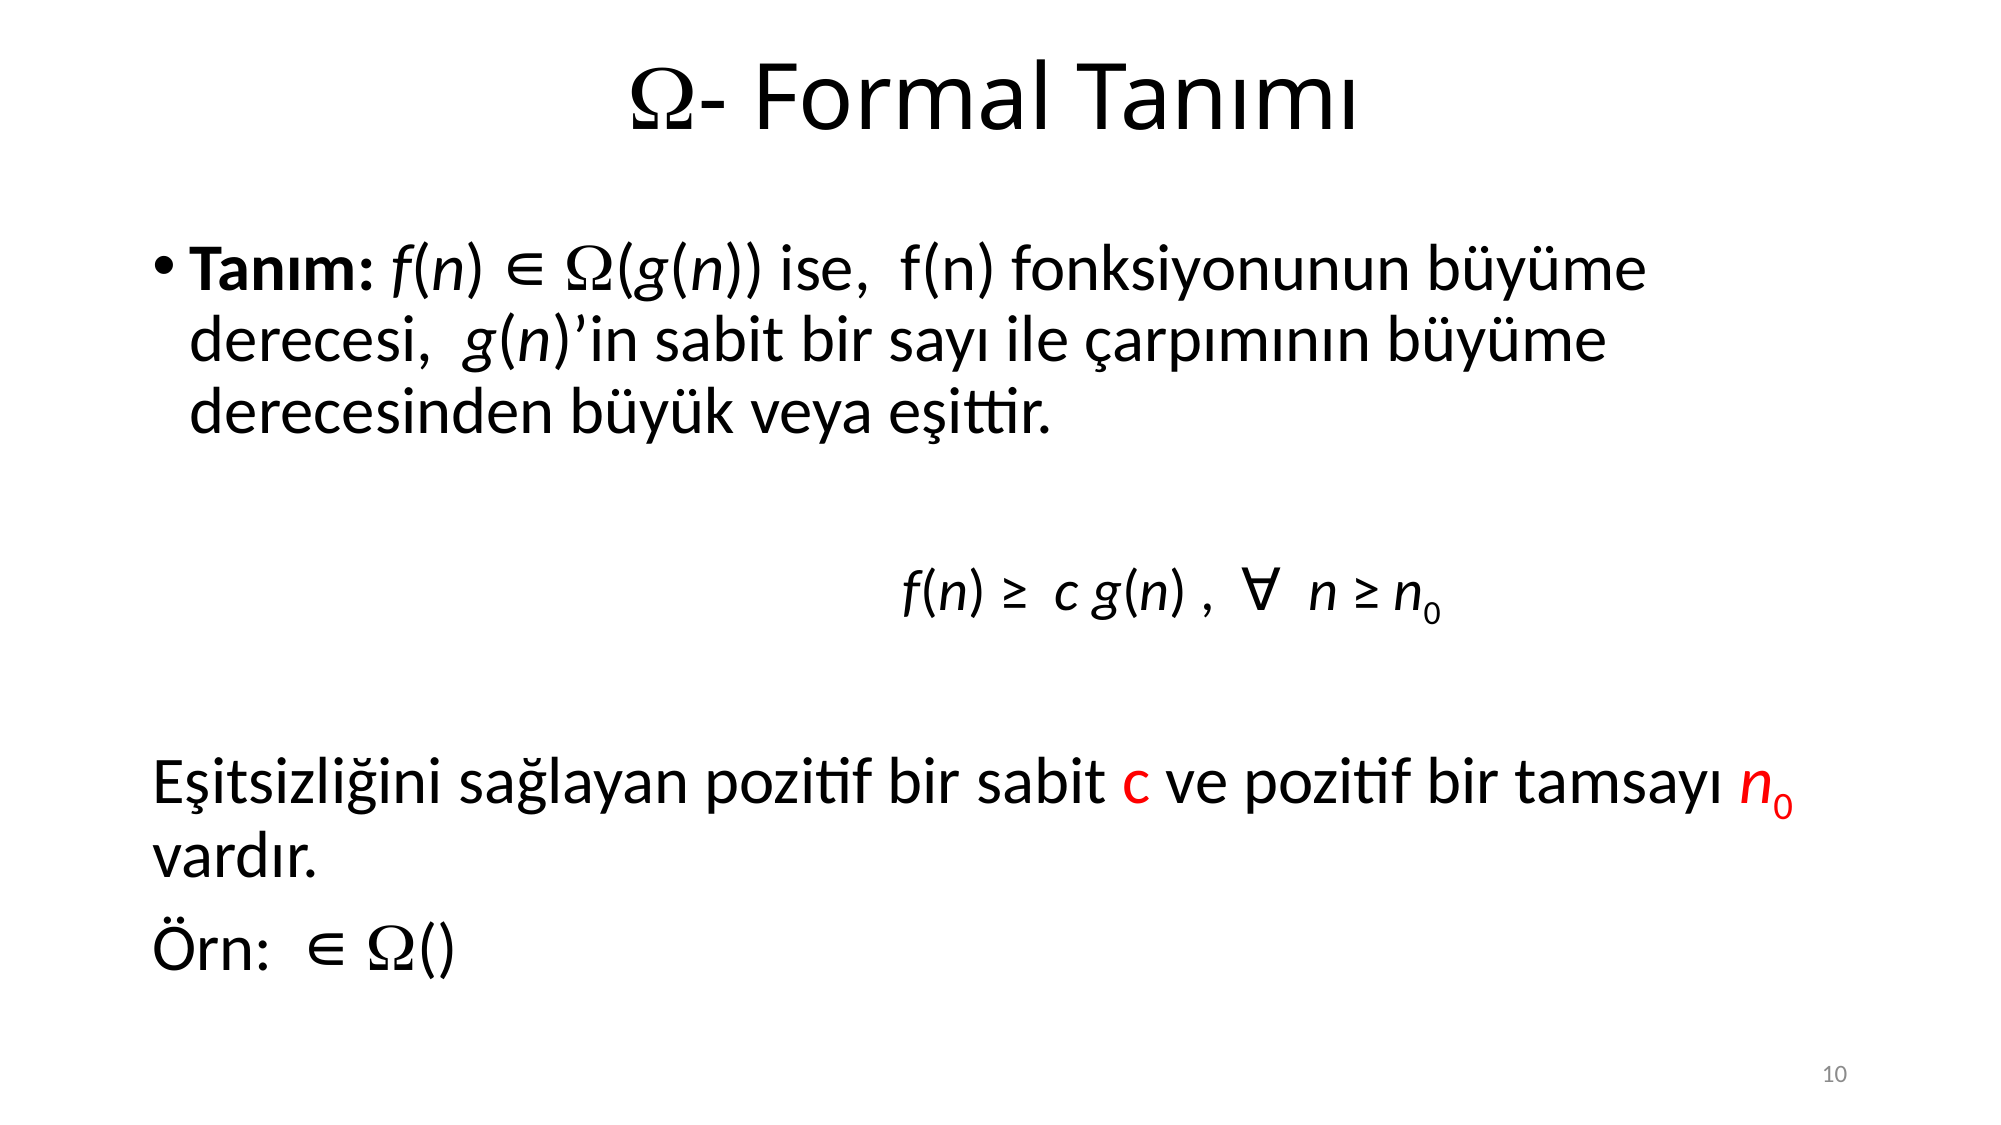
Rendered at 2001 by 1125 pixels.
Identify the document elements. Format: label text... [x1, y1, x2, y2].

slide_number 10 [1412, 1042, 1863, 1103]
title - Formal Tanımı [612, 0, 1475, 210]
